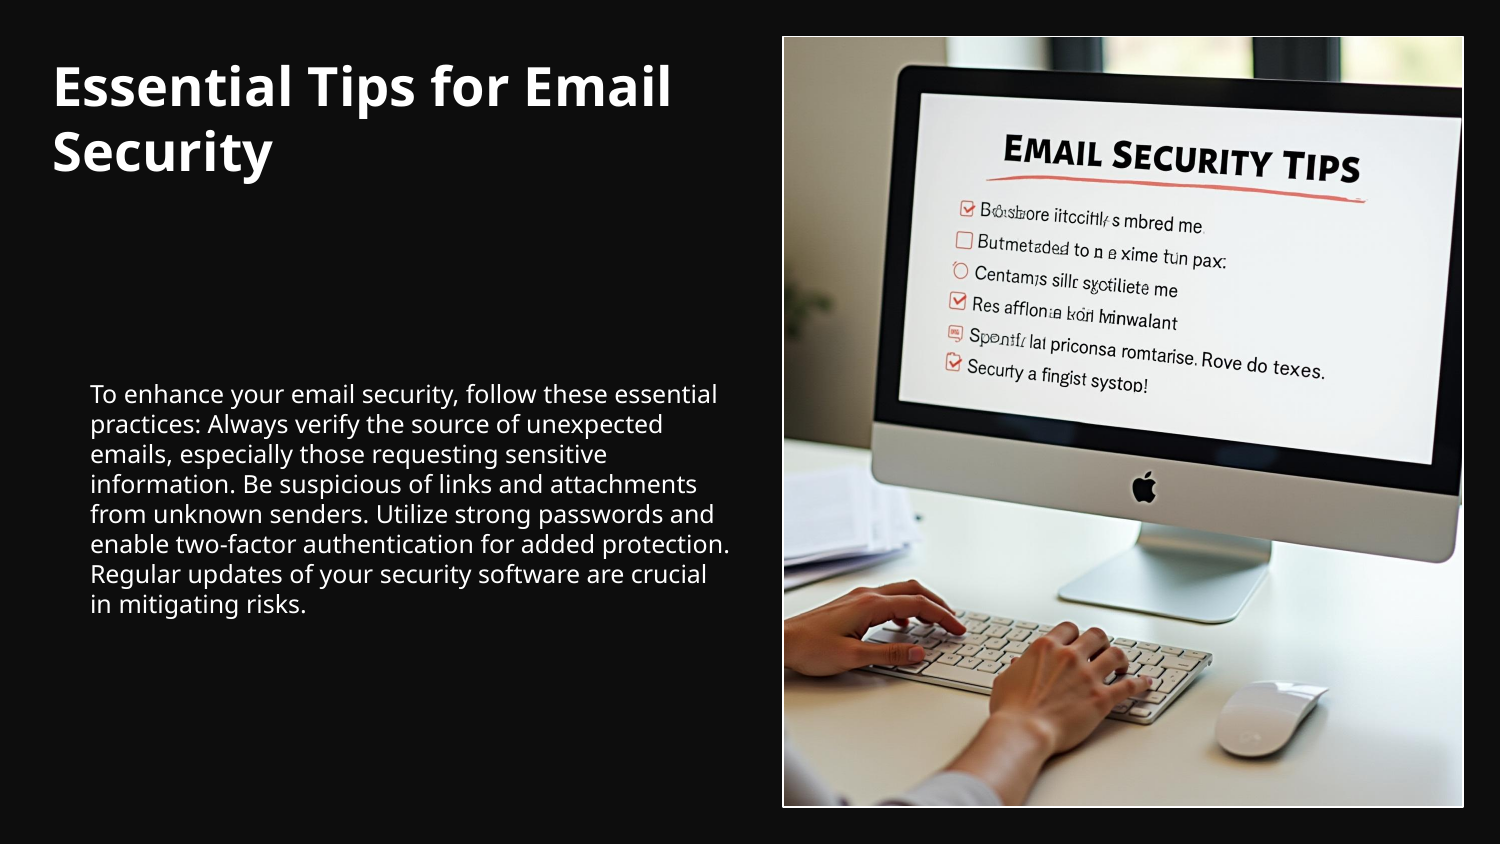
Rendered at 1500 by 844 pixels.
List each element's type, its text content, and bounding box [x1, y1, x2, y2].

subtitle To enhance your email security, follow these essential practices: Always verify the source of unexpected emails, especially those requesting sensitive information. Be suspicious of links and attachments from unknown senders. Utilize strong passwords and enable two-factor authentication for added protection. Regular updates of your security software are crucial in mitigating risks. [37, 363, 752, 807]
title Essential Tips for Email Security [37, 37, 738, 199]
picture [783, 37, 1463, 807]
